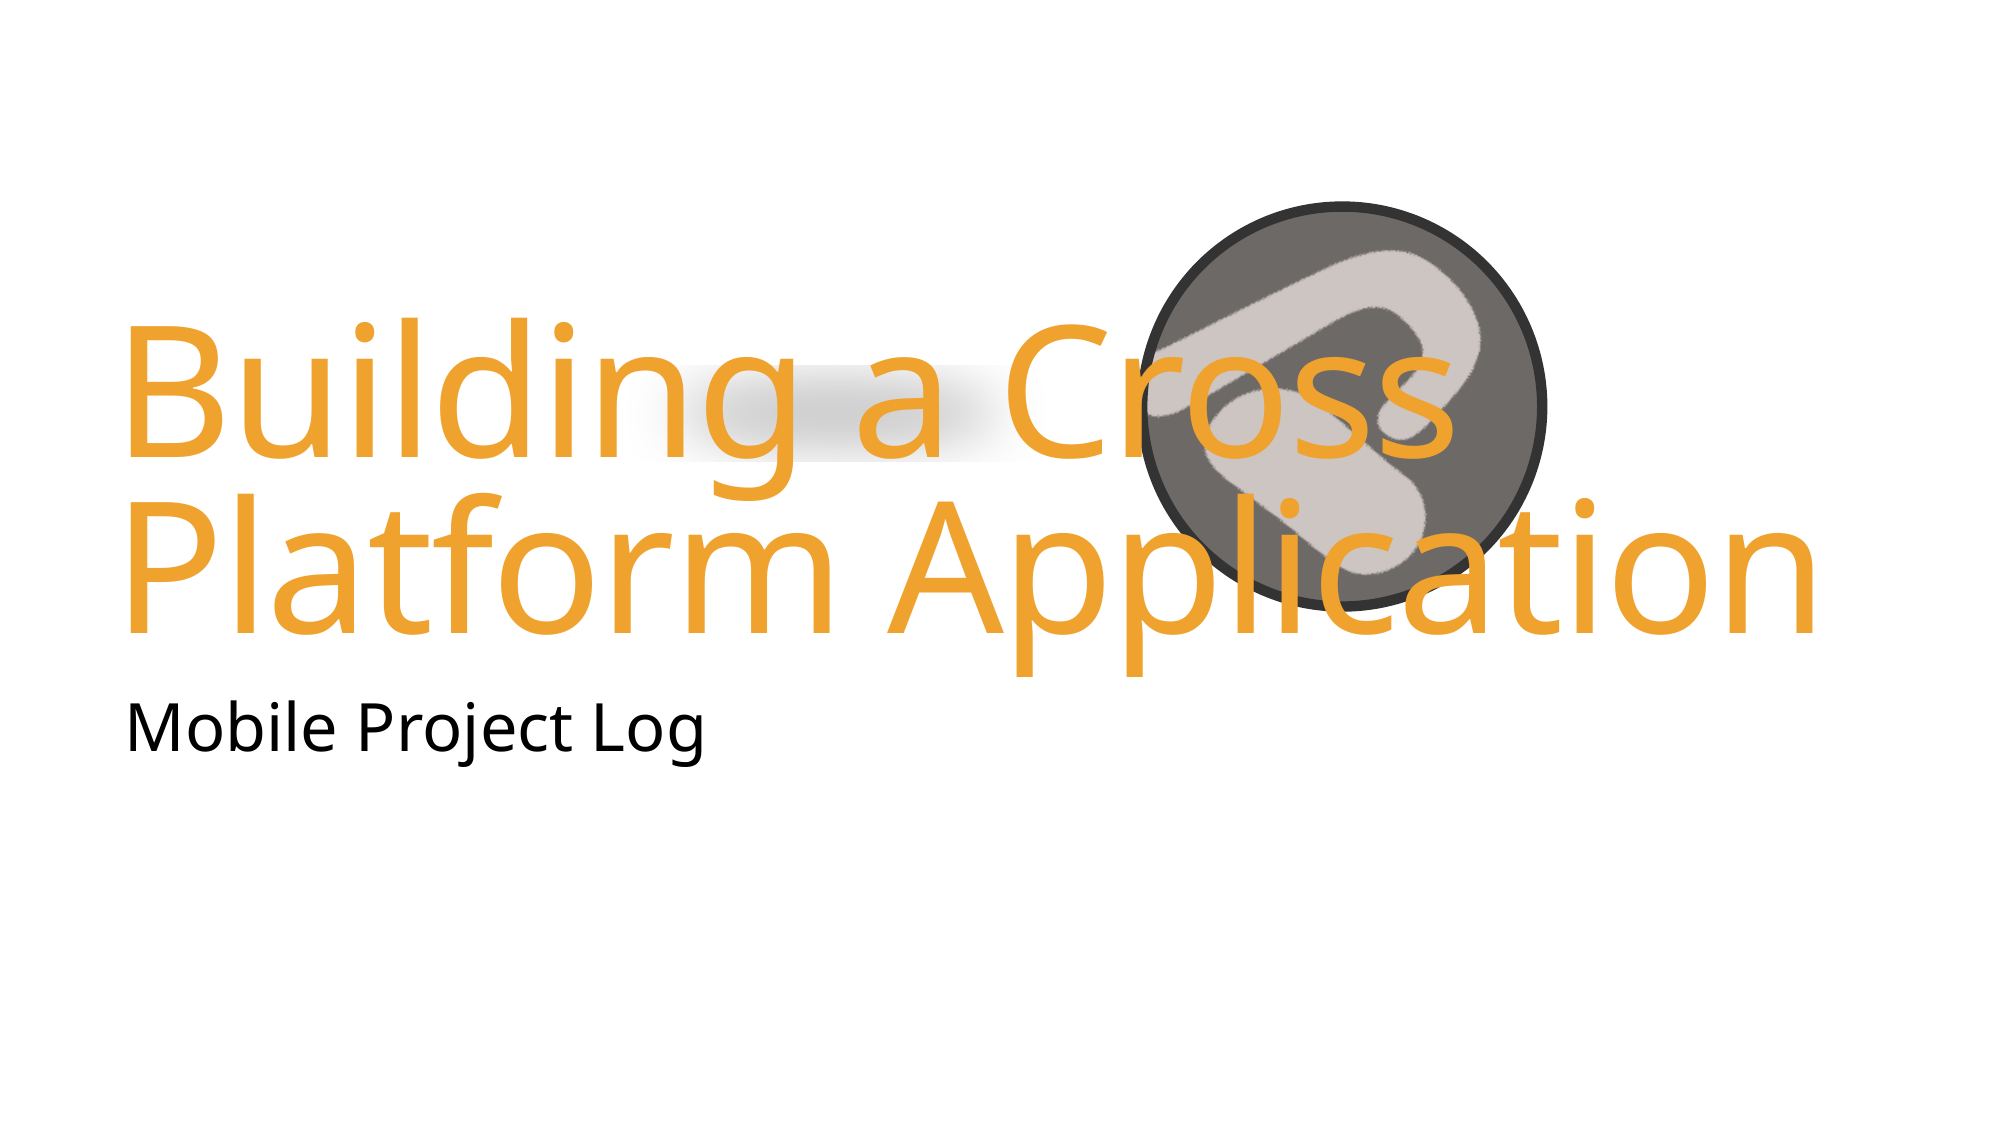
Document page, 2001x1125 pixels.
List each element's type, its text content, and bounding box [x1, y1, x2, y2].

title Building a Cross Platform Application [98, 125, 1868, 677]
list Mobile Project Log [109, 689, 1623, 960]
picture [1142, 206, 1543, 607]
